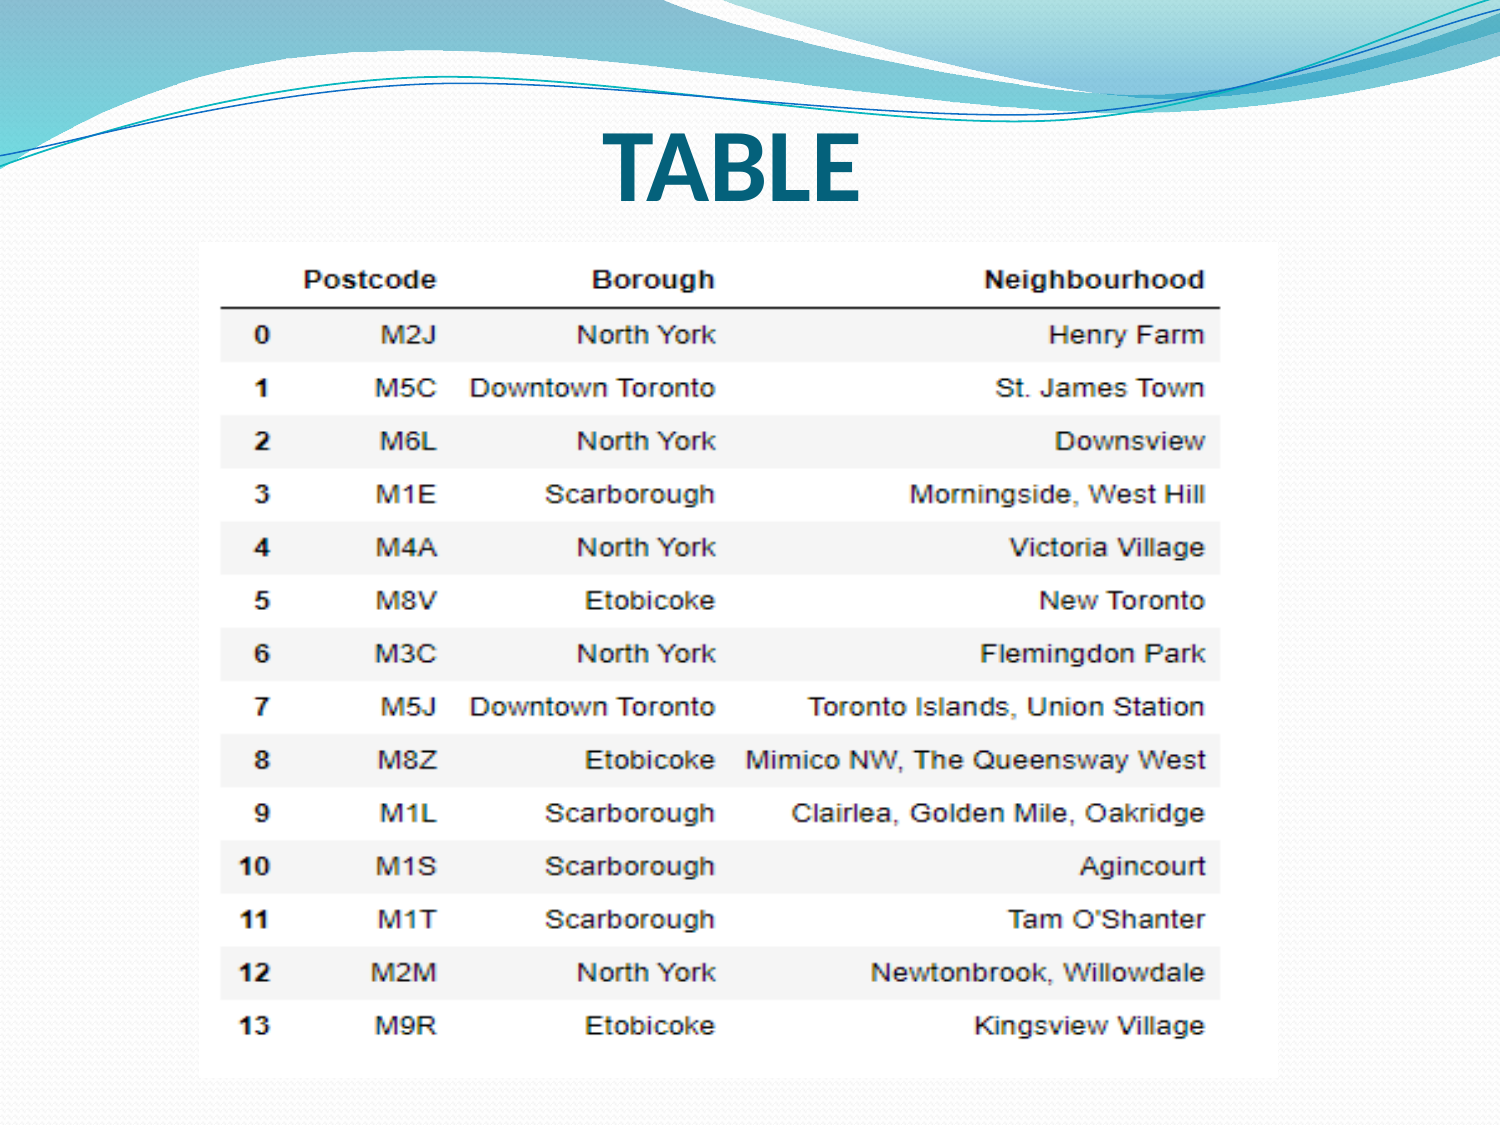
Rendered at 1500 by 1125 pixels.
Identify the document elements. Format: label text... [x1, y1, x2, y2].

title TABLE [480, 35, 985, 223]
picture [198, 242, 1278, 1079]
